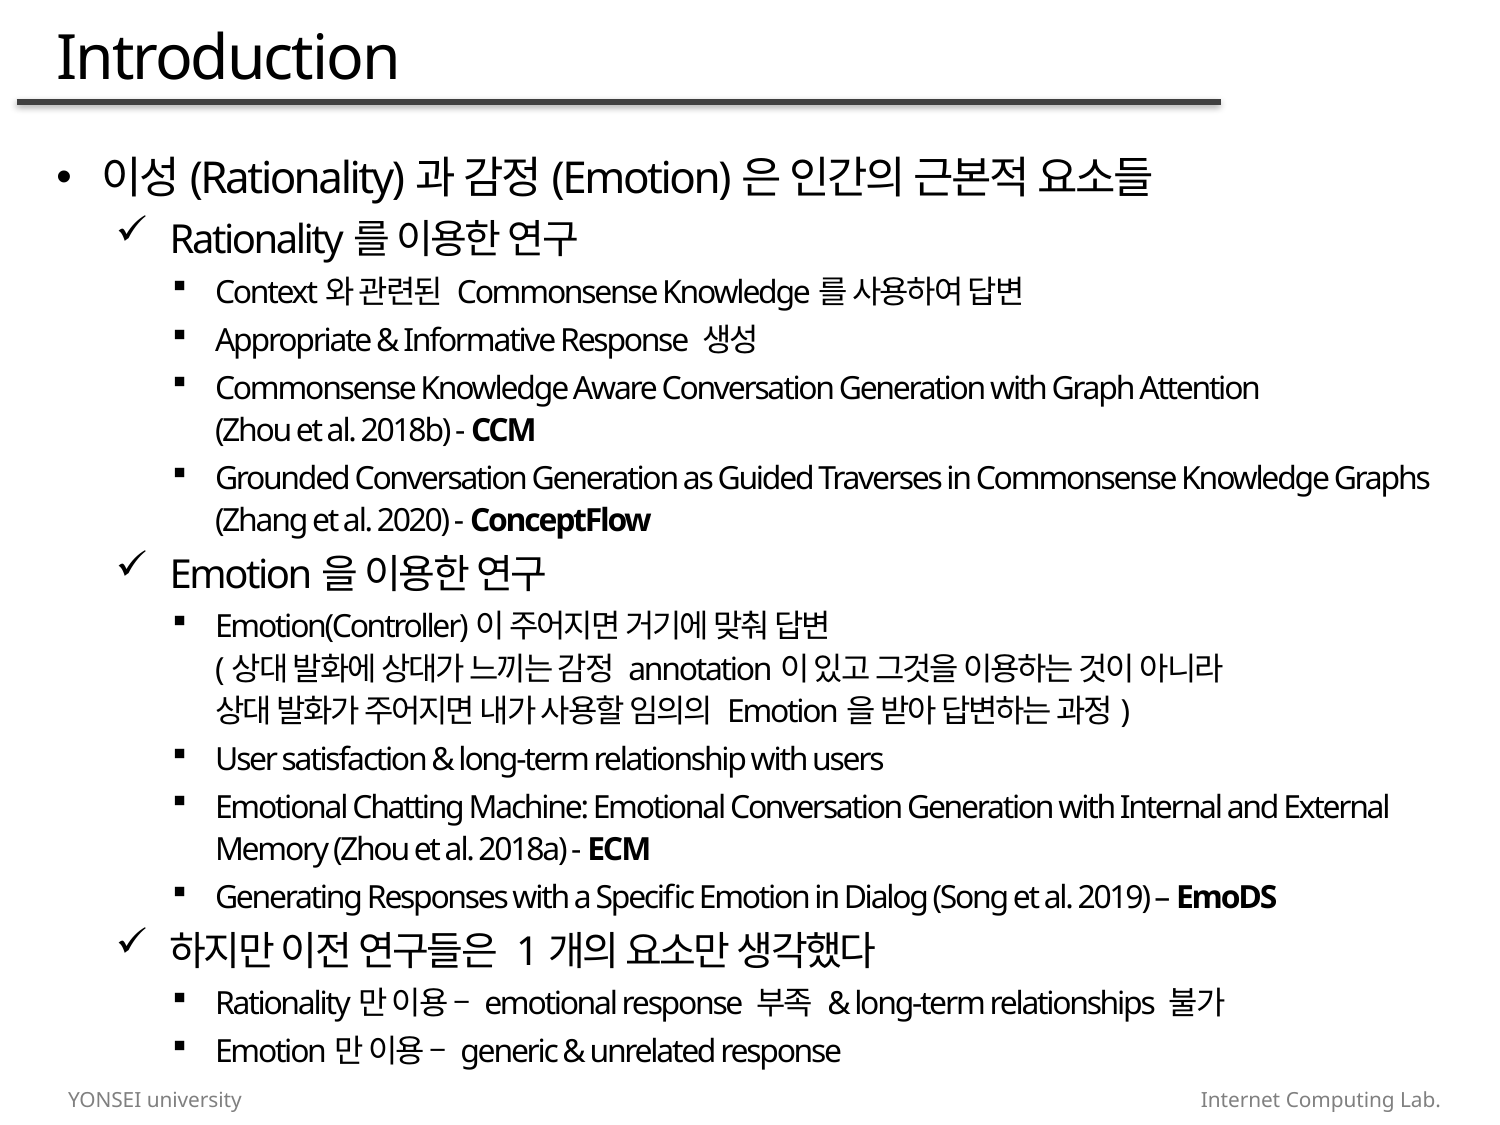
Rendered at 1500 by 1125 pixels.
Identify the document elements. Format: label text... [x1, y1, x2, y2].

list 이성(Rationality)과 감정(Emotion)은 인간의 근본적 요소들 Rationality를 이용한 연구 Context와 관련된 Commonsense Knowledge를 사용하여 답변 Appropriate & Informative Response 생성 Commonsense Knowledge Aware Conversation Generation with Graph Attention (Zhou et al. 2018b) - CCM Grounded Conversation Generation as Guided Traverses in Commonsense Knowledge Graphs (Zhang et al. 2020) - ConceptFlow Emotion을 이용한 연구 Emotion(Controller)이 주어지면 거기에 맞춰 답변 (상대 발화에 상대가 느끼는 감정 annotation이 있고 그것을 이용하는 것이 아니라 상대 발화가 주어지면 내가 사용할 임의의 Emotion을 받아 답변하는 과정) User satisfaction & long-term relationship with users Emotional Chatting Machine: Emotional Conversation Generation with Internal and External Memory (Zhou et al. 2018a) - ECM Generating Responses with a Specific Emotion in Dialog (Song et al. 2019) – EmoDS 하지만 이전 연구들은 1개의 요소만 생각했다 Rationality만 이용 – emotional response 부족 & long-term relationships 불가 Emotion만 이용 – generic & unrelated response [41, 137, 1459, 1083]
title Introduction [41, 19, 1459, 90]
